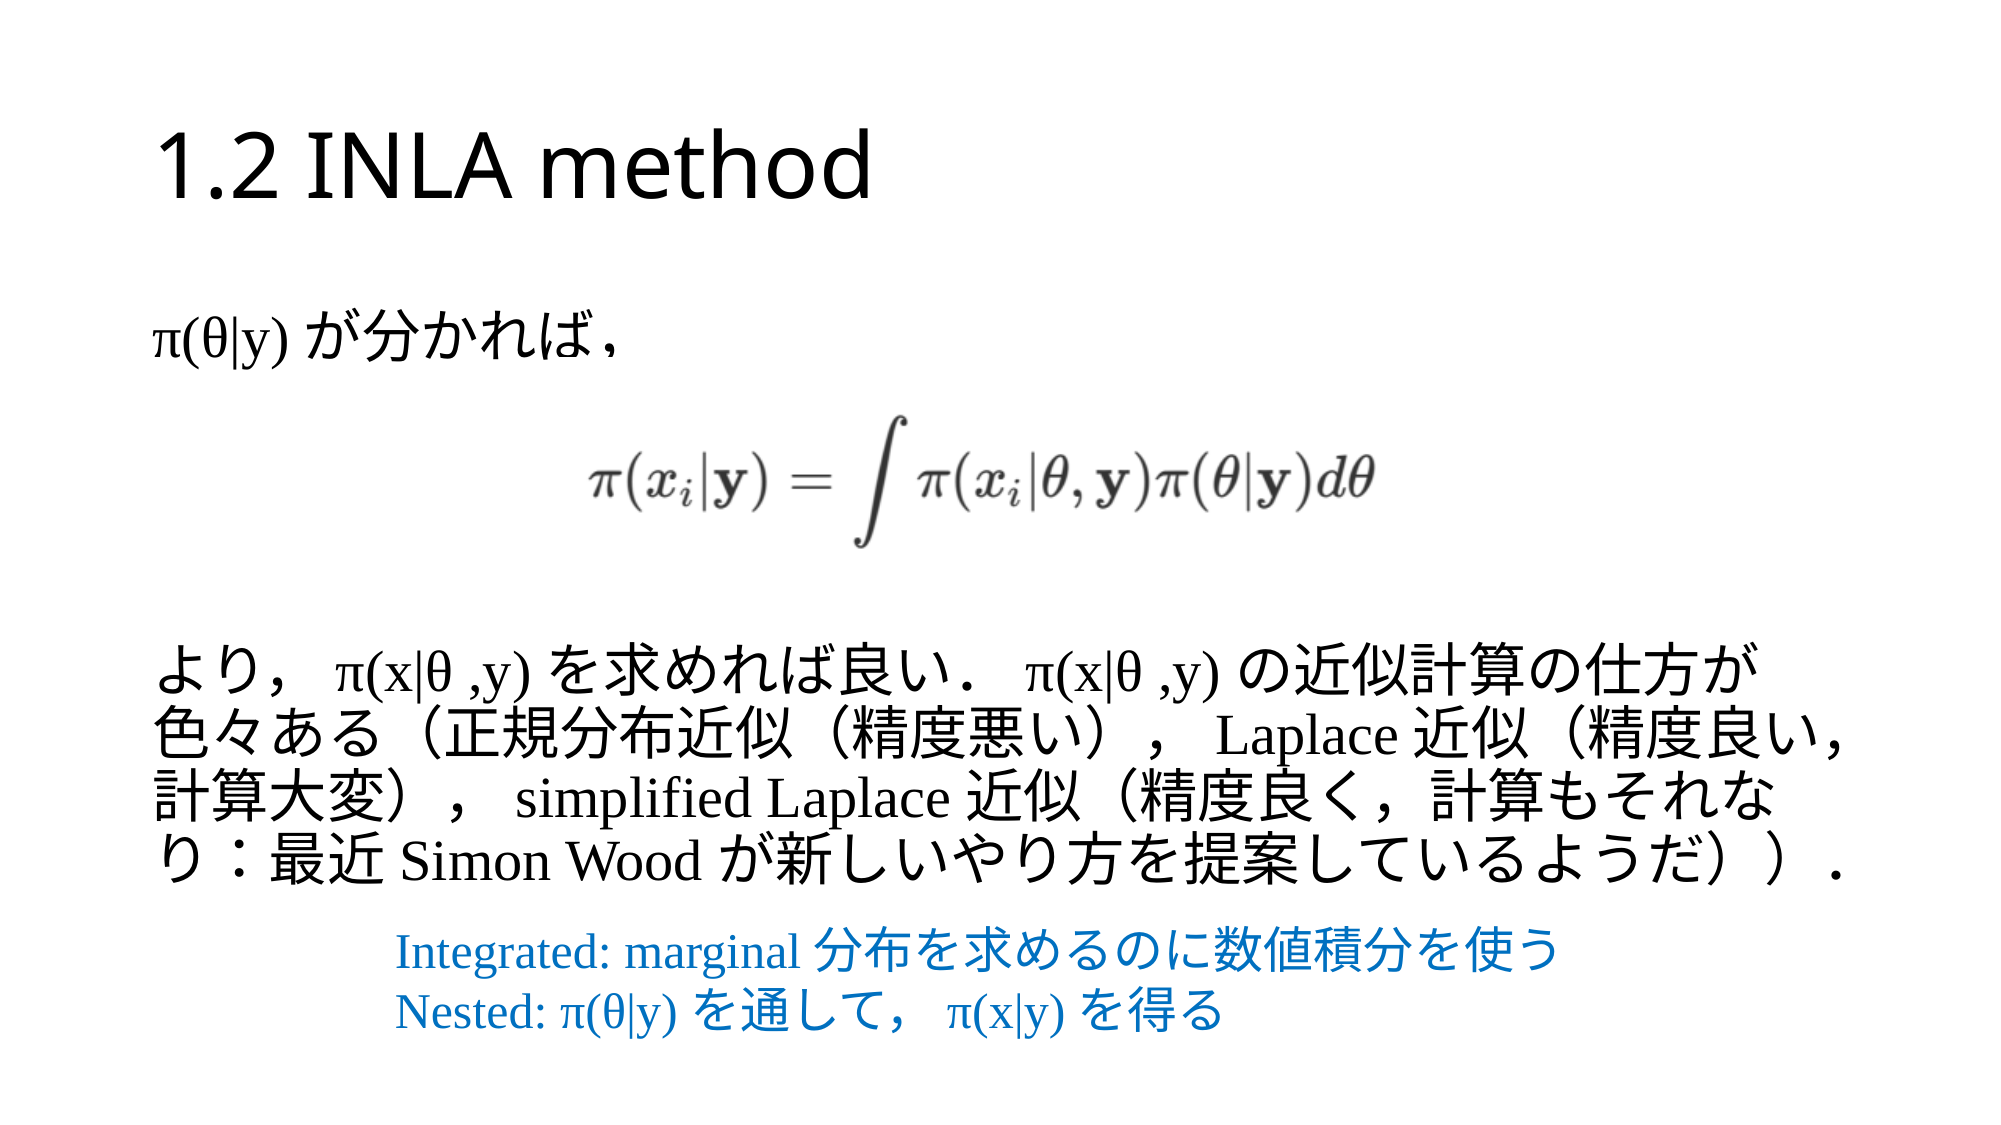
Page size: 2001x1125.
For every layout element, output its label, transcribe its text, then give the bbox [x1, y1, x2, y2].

text_box Integrated: marginal分布を求めるのに数値積分を使う Nested: π(θ|y)を通して，π(x|y)を得る [379, 911, 1583, 1092]
title 1.2 INLA method [137, 59, 1863, 278]
picture [553, 357, 1379, 563]
list π(θ|y)が分かれば， より，π(x|θ ,y)を求めれば良い．π(x|θ ,y)の近似計算の仕方が色々ある（正規分布近似（精度悪い），Laplace近似（精度良い，計算大変），simplified Laplace近似（精度良く，計算もそれなり：最近Simon Woodが新しいやり方を提案しているようだ））． [137, 299, 1863, 1014]
